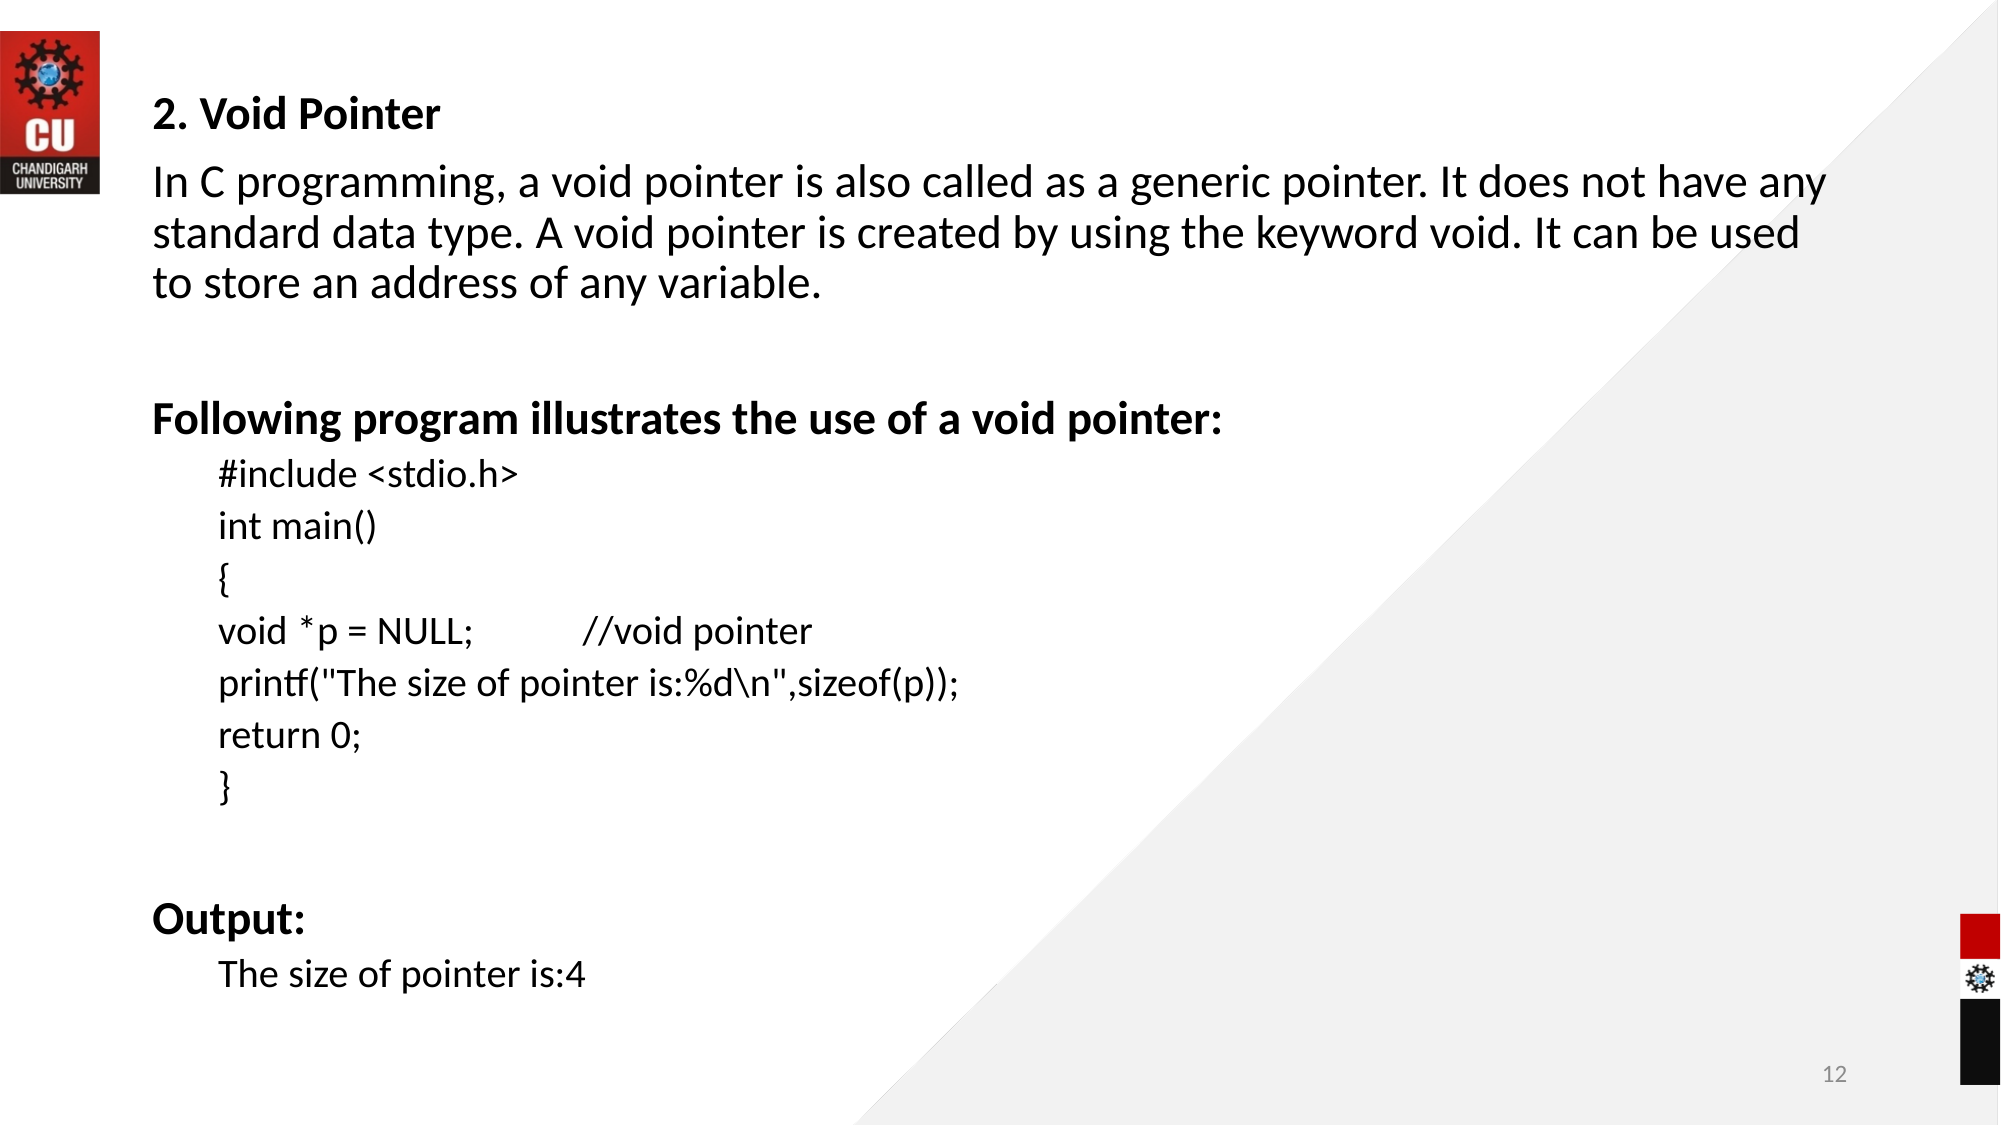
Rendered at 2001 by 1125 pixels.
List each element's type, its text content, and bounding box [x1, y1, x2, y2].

picture [0, 0, 2001, 1125]
slide_number 12 [1412, 1042, 1863, 1103]
list 2. Void Pointer In C programming, a void pointer is also called as a generic pointer. It does not have any standard data type. A void pointer is created by using the keyword void. It can be used to store an address of any variable. Following program illustrates the use of a void pointer: #include <stdio.h> int main() { void *p = NULL; //void pointer printf("The size of pointer is:%d\n",sizeof(p)); return 0; } Output: The size of pointer is:4 [137, 81, 1863, 1014]
